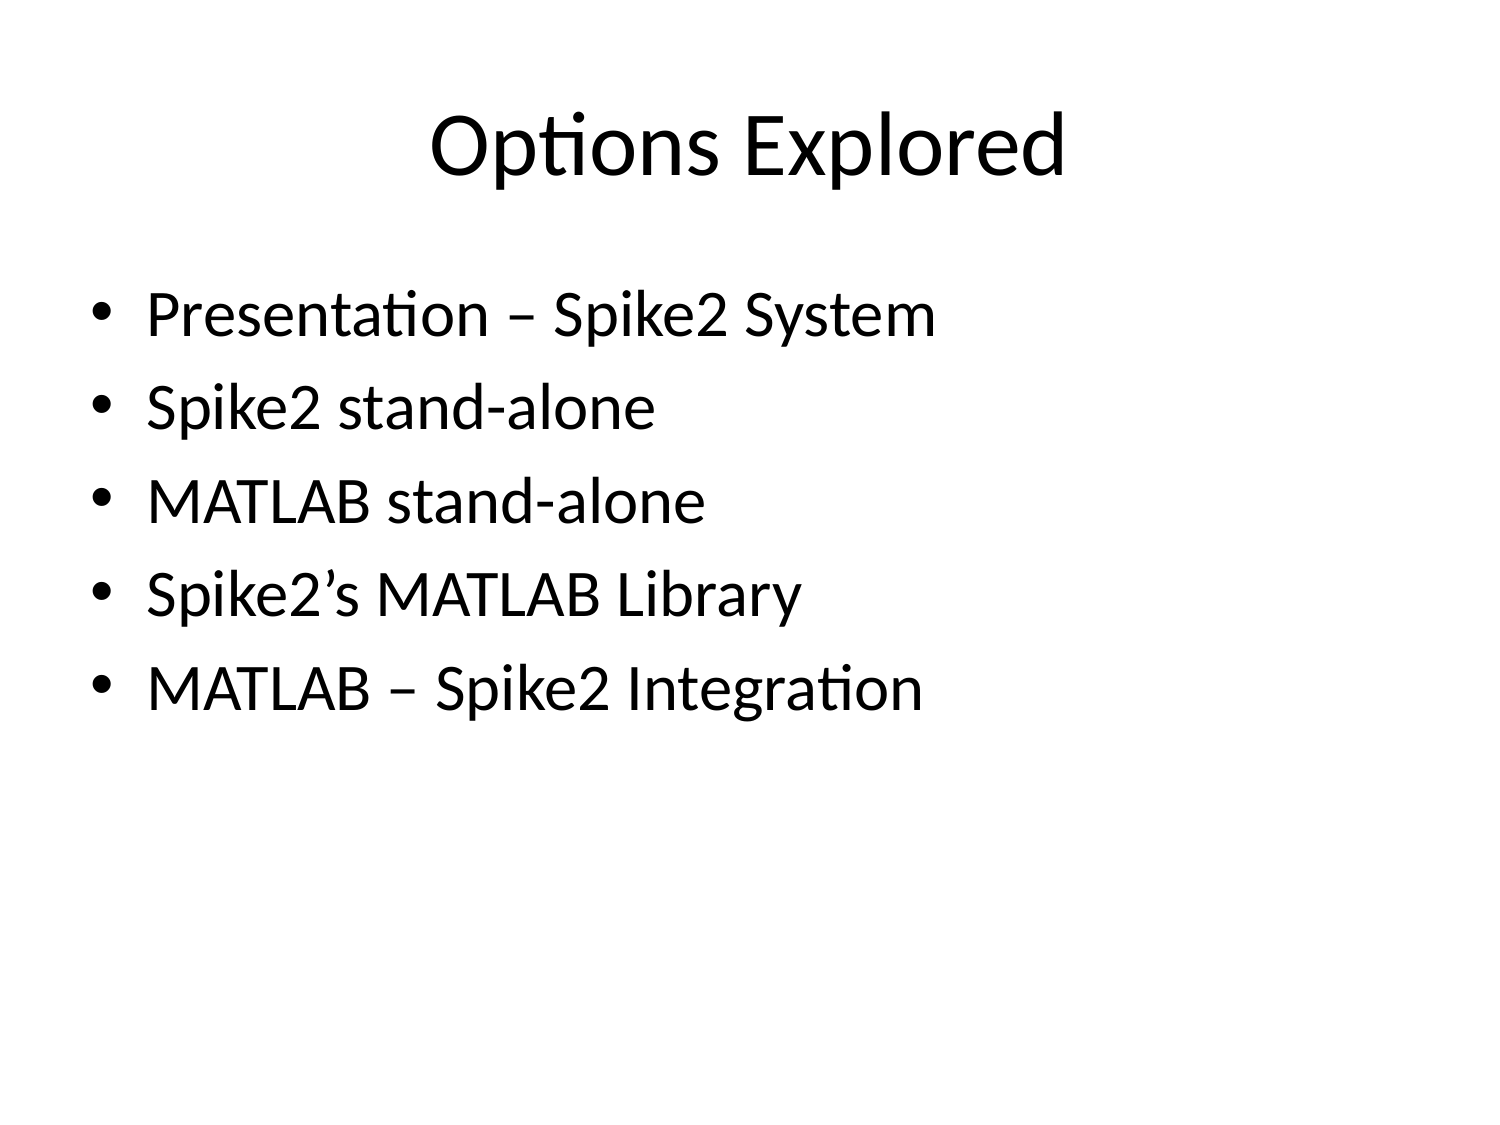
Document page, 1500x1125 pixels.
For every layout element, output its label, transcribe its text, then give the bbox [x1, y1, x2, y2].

title Options Explored [75, 45, 1425, 233]
list Presentation – Spike2 System Spike2 stand-alone MATLAB stand-alone Spike2’s MATLAB Library MATLAB – Spike2 Integration [75, 262, 1425, 1005]
